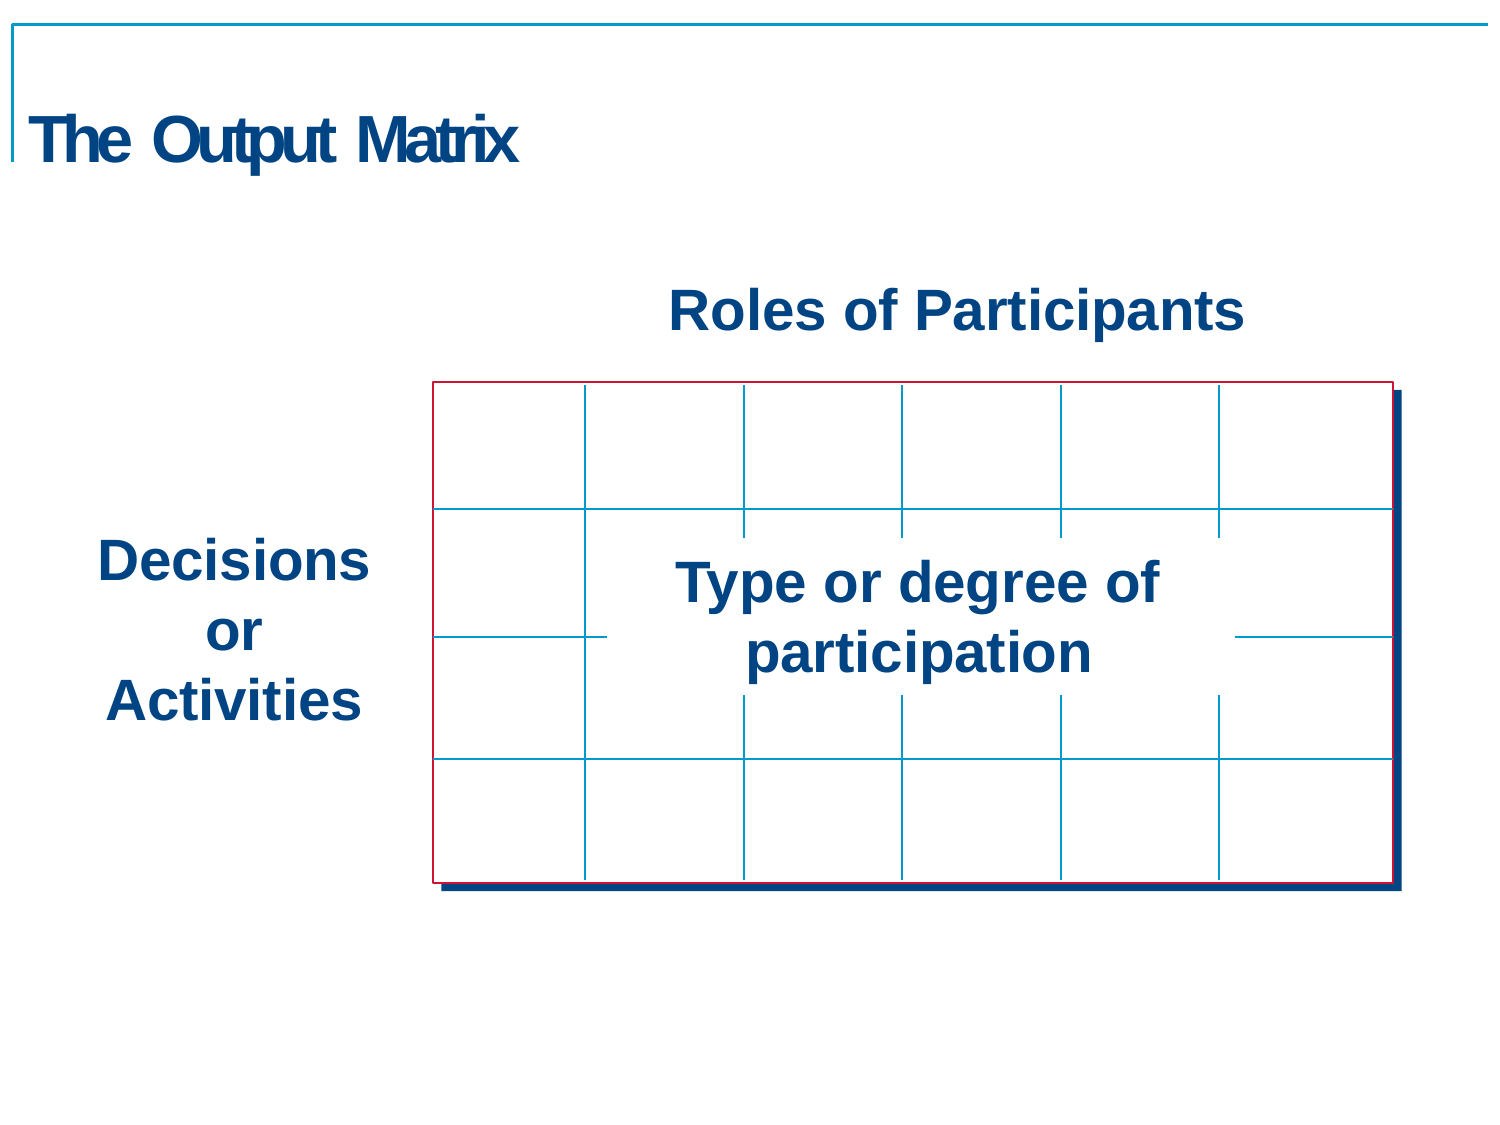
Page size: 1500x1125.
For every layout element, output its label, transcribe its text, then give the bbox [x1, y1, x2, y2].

text_box Roles of Participants [666, 270, 1252, 343]
text_box Decisions or Activities [93, 520, 374, 733]
title The Output Matrix [26, 26, 1433, 285]
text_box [431, 380, 1402, 892]
